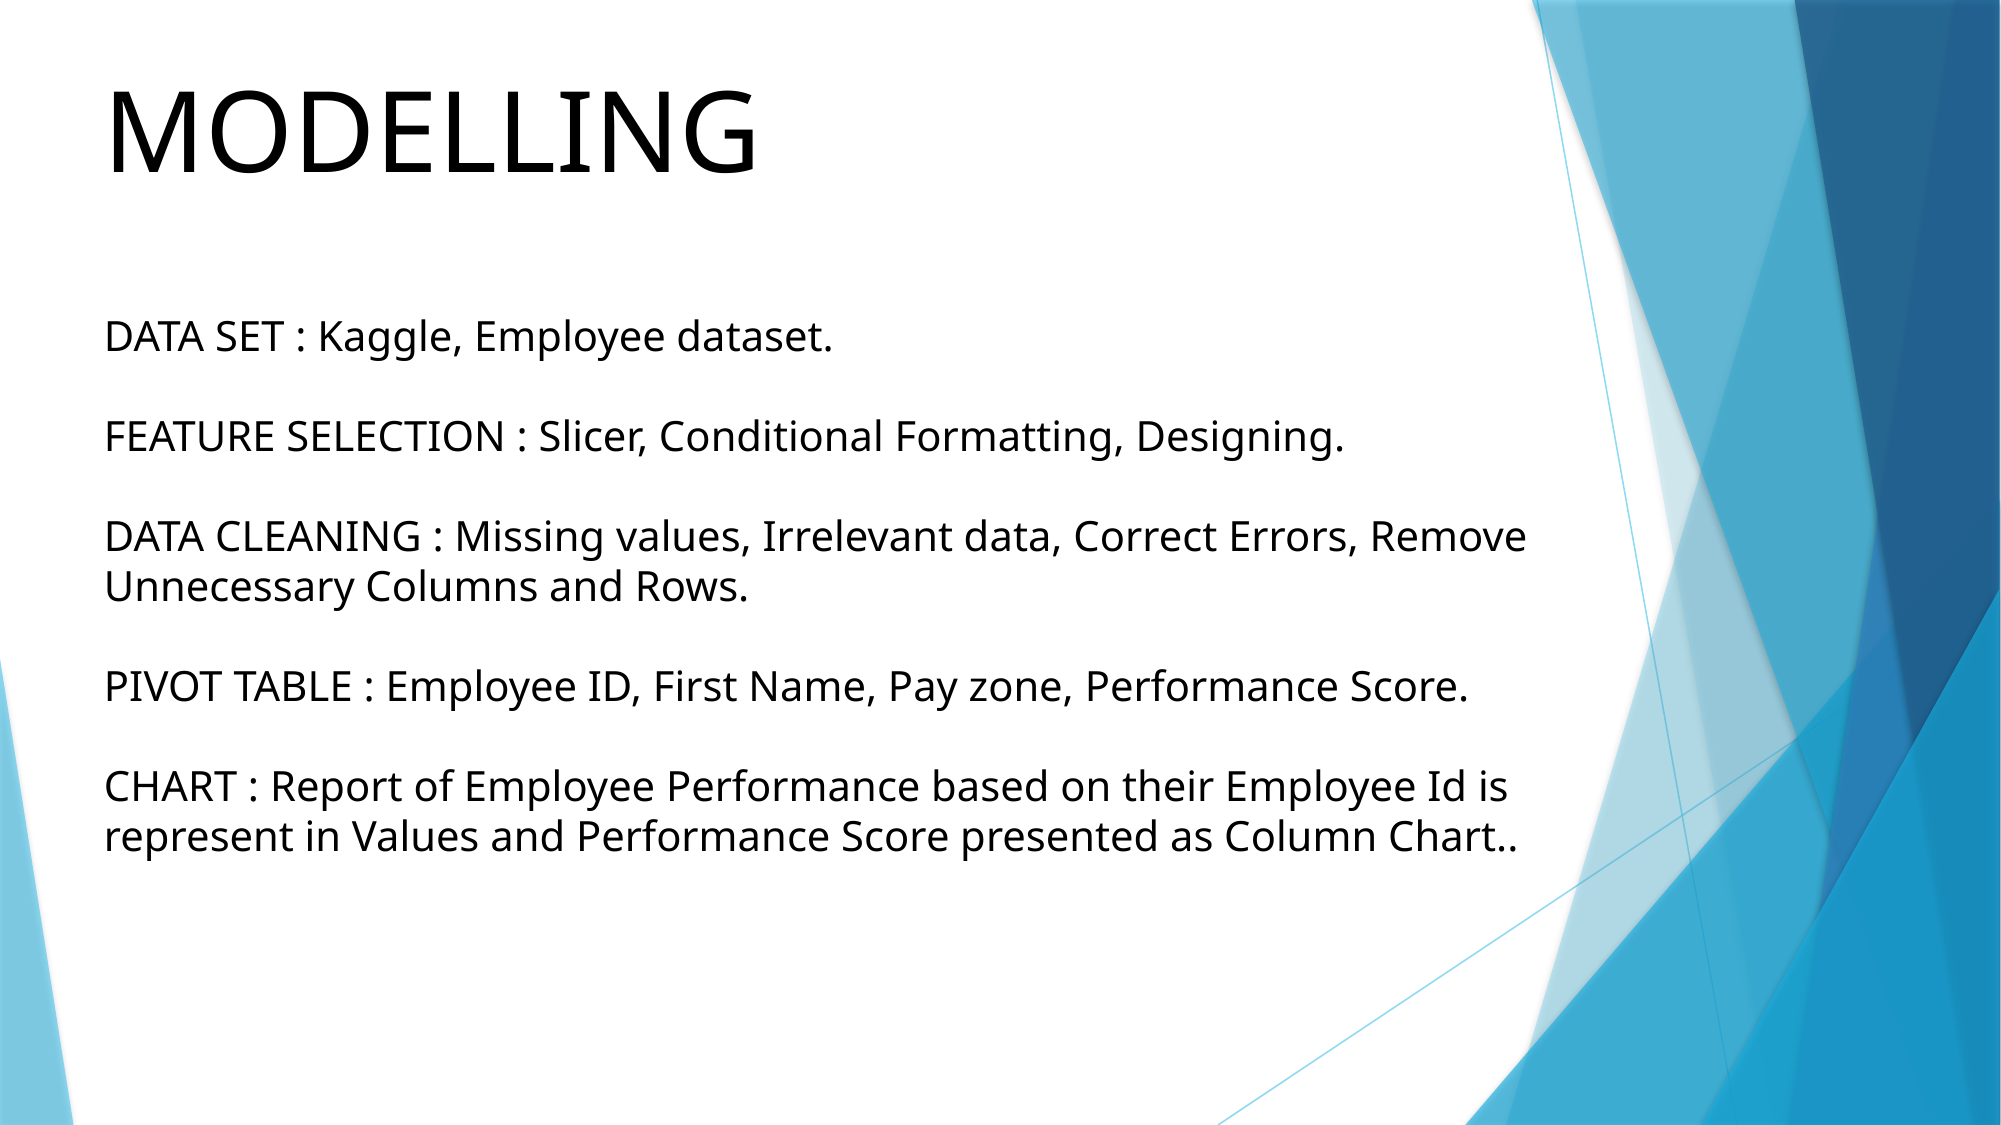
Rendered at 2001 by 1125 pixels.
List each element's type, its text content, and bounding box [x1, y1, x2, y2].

text_box DATA SET : Kaggle, Employee dataset. FEATURE SELECTION : Slicer, Conditional Formatting, Designing. DATA CLEANING : Missing values, Irrelevant data, Correct Errors, Remove Unnecessary Columns and Rows. PIVOT TABLE : Employee ID, First Name, Pay zone, Performance Score. CHART : Report of Employee Performance based on their Employee Id is represent in Values and Performance Score presented as Column Chart.. [89, 302, 1559, 868]
text_box MODELLING [89, 52, 1159, 203]
